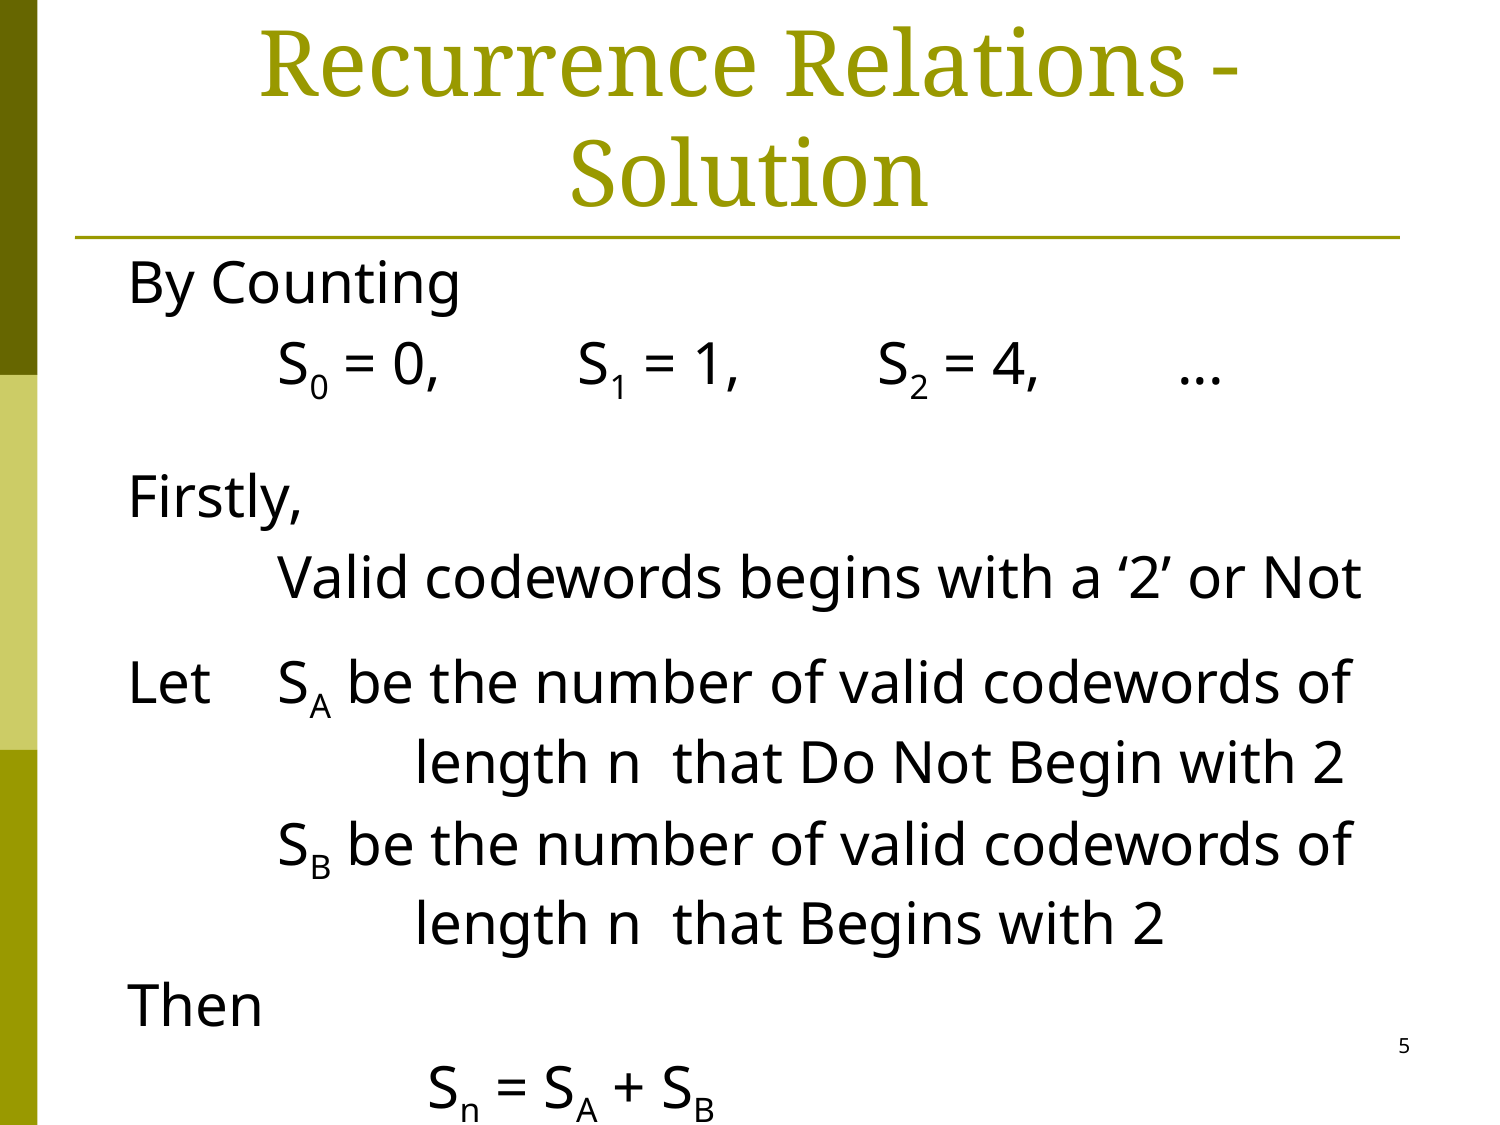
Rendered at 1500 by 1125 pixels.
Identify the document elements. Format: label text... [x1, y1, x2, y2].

list By Counting S0 = 0, S1 = 1, S2 = 4, ... Firstly, Valid codewords begins with a ‘2’ or Not Let SA be the number of valid codewords of length n that Do Not Begin with 2 SB be the number of valid codewords of length n that Begins with 2 Then Sn = SA + SB [112, 237, 1500, 1000]
title Recurrence Relations - Solution [75, 45, 1425, 233]
slide_number 5 [1074, 1024, 1426, 1101]
